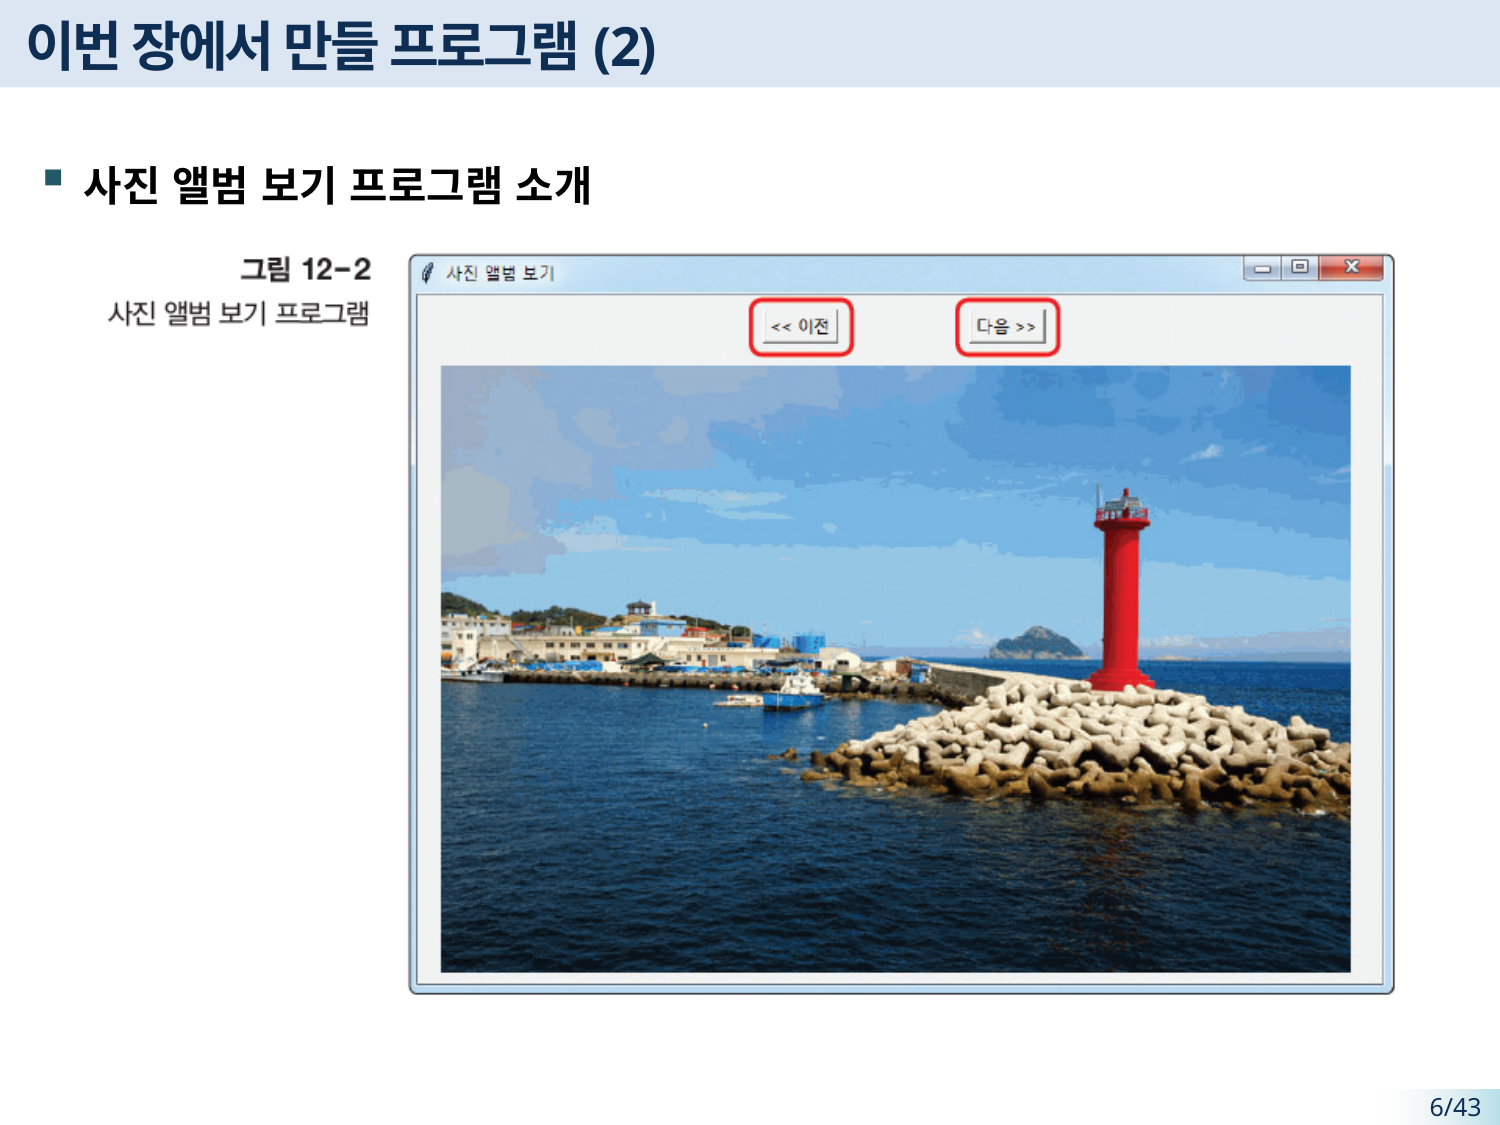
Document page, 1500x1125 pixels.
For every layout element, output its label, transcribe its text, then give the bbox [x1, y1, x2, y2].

list 사진 앨범 보기 프로그램 소개 [10, 126, 1481, 1057]
title 이번 장에서 만들 프로그램(2) [10, 5, 1288, 84]
picture [102, 247, 1398, 999]
